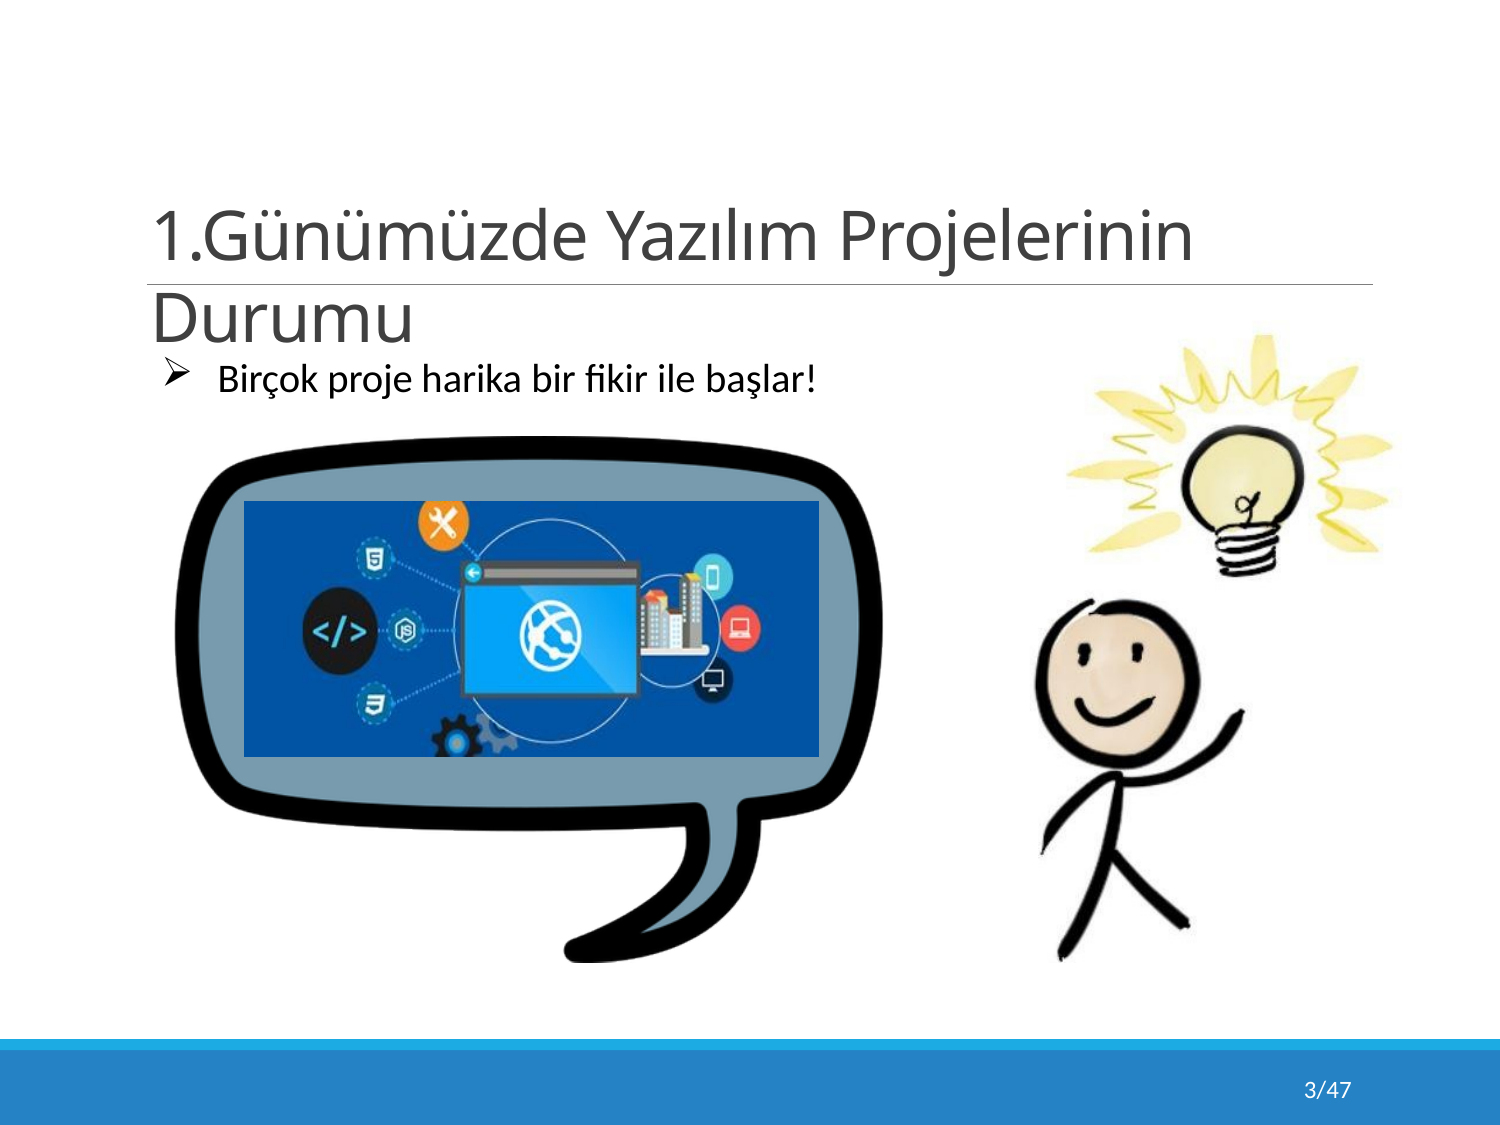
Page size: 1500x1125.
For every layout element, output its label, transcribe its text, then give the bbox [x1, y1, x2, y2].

text_box [1029, 320, 1403, 963]
text_box [244, 501, 819, 757]
slide_number 10/47 [1299, 1069, 1367, 1125]
text_box Birçok proje harika bir fikir ile başlar! [159, 349, 825, 401]
text_box [174, 436, 884, 963]
title 1.Günümüzde Yazılım Projelerinin Durumu [147, 189, 1276, 380]
